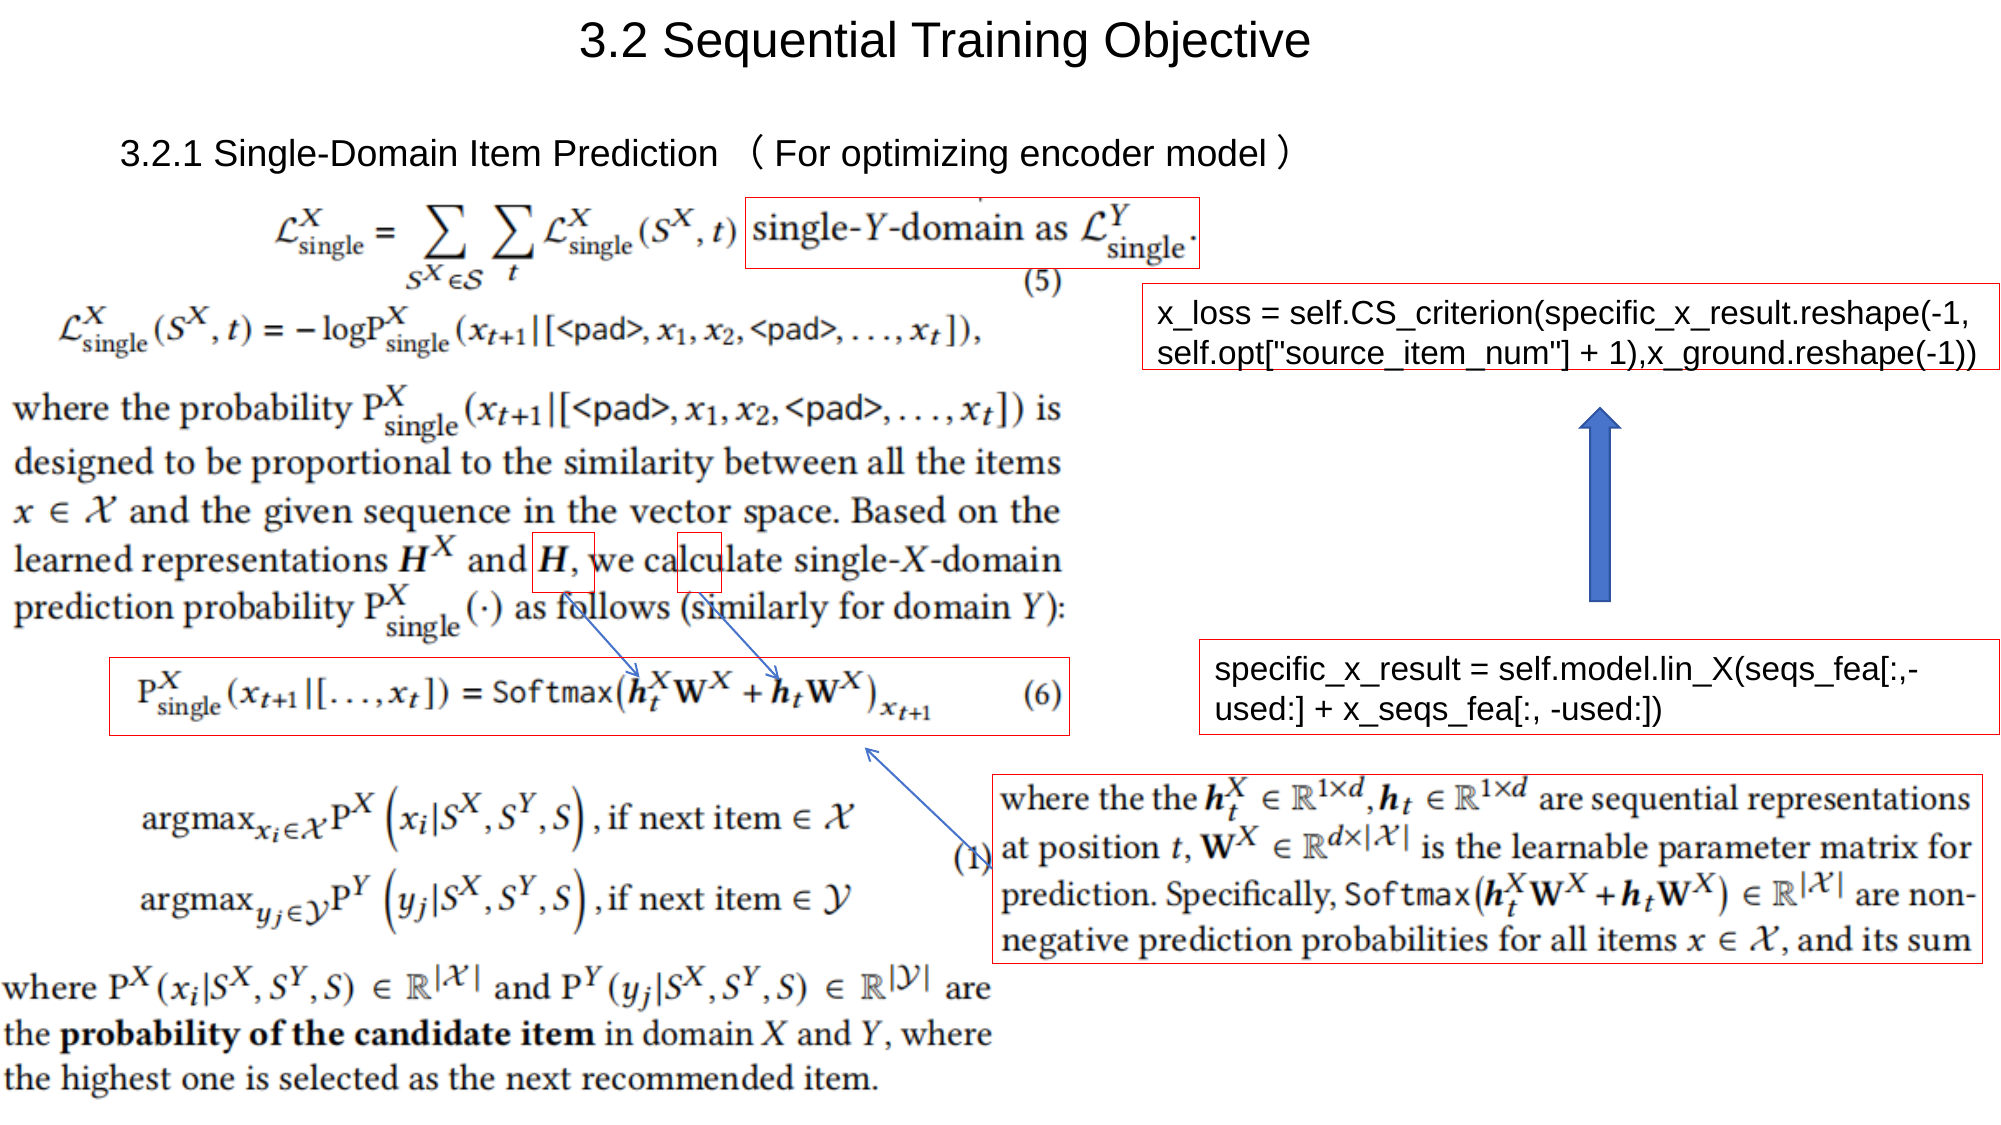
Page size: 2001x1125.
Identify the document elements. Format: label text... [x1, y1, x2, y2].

text_box 3.2 Sequential Training Objective [564, 0, 1565, 75]
text_box [1577, 406, 1623, 603]
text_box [698, 592, 781, 681]
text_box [563, 592, 640, 678]
text_box specific_x_result = self.model.lin_X(seqs_fea[:,-used:] + x_seqs_fea[:, -used:]) [1199, 639, 2000, 735]
text_box 3.2.1 Single-Domain Item Prediction（For optimizing encoder model） [105, 122, 1471, 182]
picture [0, 181, 1201, 737]
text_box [864, 746, 993, 870]
picture [0, 760, 1983, 1104]
text_box x_loss = self.CS_criterion(specific_x_result.reshape(-1, self.opt["source_item_num"] + 1),x_ground.reshape(-1)) [1142, 283, 2000, 370]
